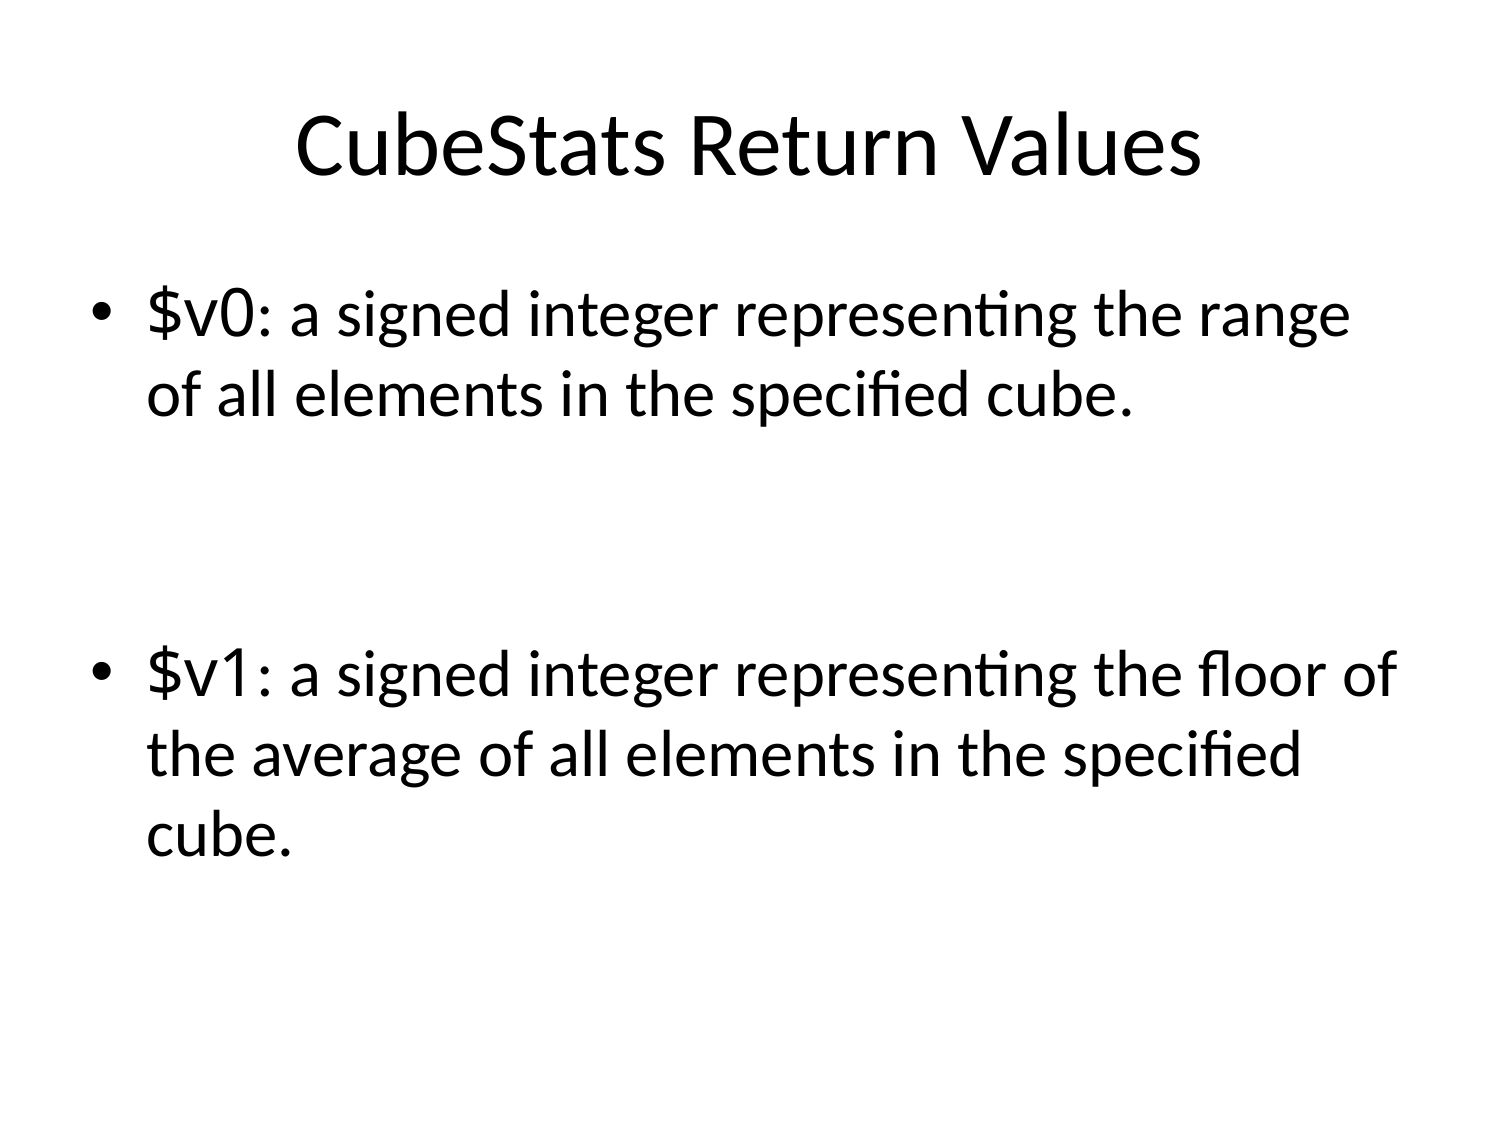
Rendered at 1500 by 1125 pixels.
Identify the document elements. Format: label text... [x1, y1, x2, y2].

list $v0: a signed integer representing the range of all elements in the specified cube. $v1: a signed integer representing the floor of the average of all elements in the specified cube. [75, 262, 1425, 1005]
title CubeStats Return Values [75, 45, 1425, 233]
